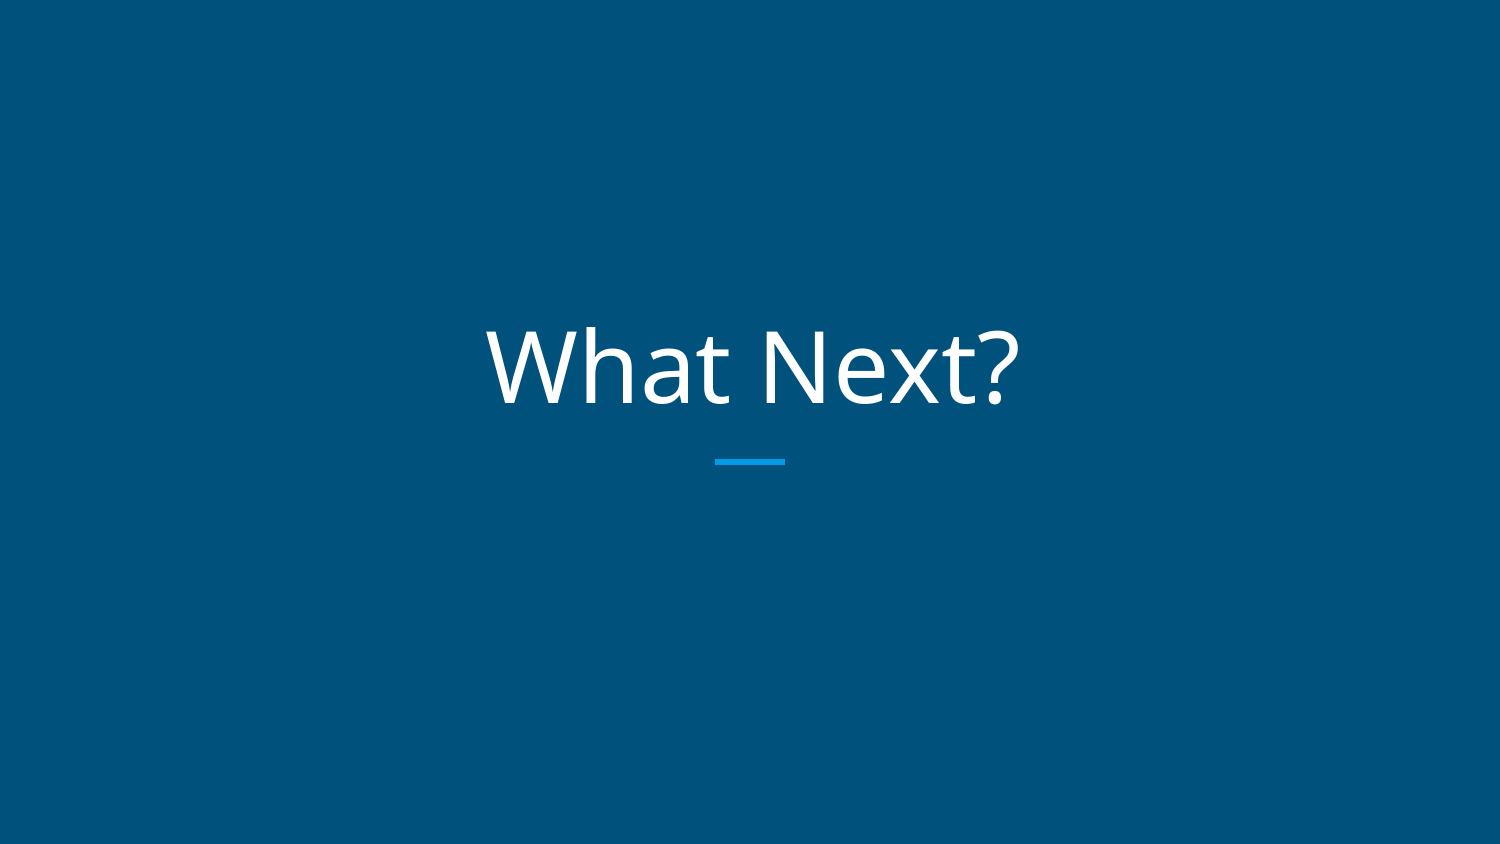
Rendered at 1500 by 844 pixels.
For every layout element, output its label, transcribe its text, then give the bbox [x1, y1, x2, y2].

title What Next? [78, 289, 1428, 439]
